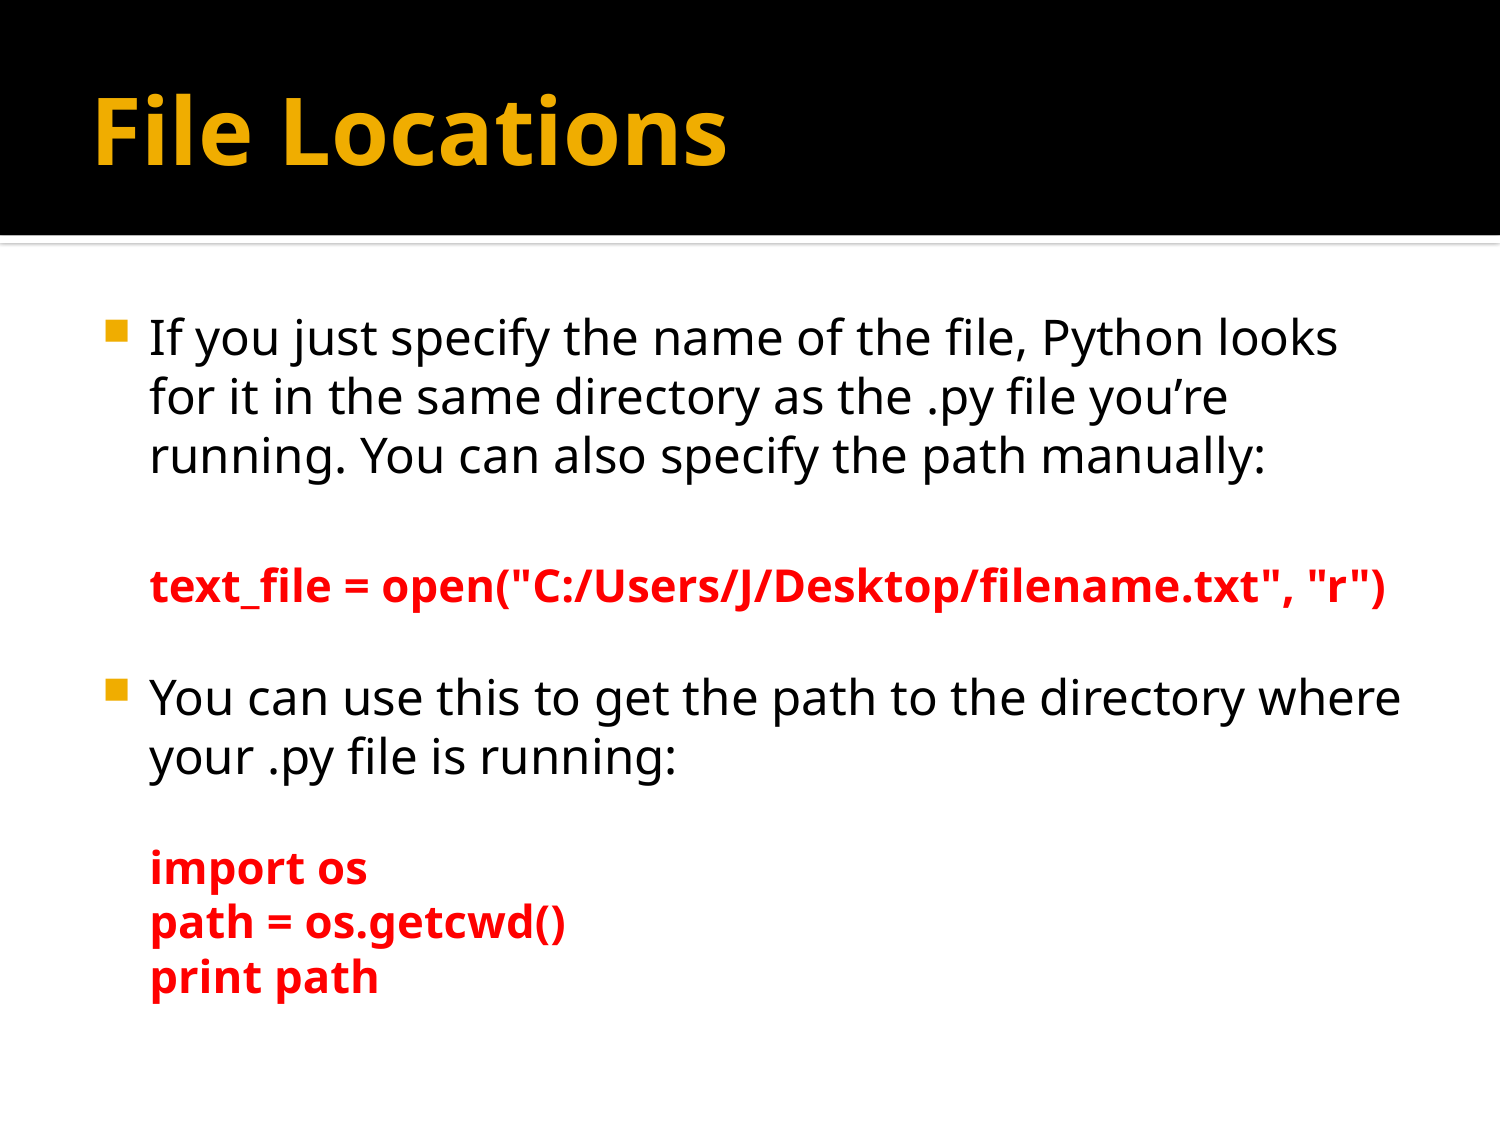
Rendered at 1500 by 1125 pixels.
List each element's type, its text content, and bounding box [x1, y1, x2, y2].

list If you just specify the name of the file, Python looks for it in the same directory as the .py file you’re running. You can also specify the path manually: text_file = open("C:/Users/J/Desktop/filename.txt", "r") You can use this to get the path to the directory where your .py file is running: import os path = os.getcwd() print path [75, 291, 1425, 1050]
title File Locations [75, 25, 1425, 231]
